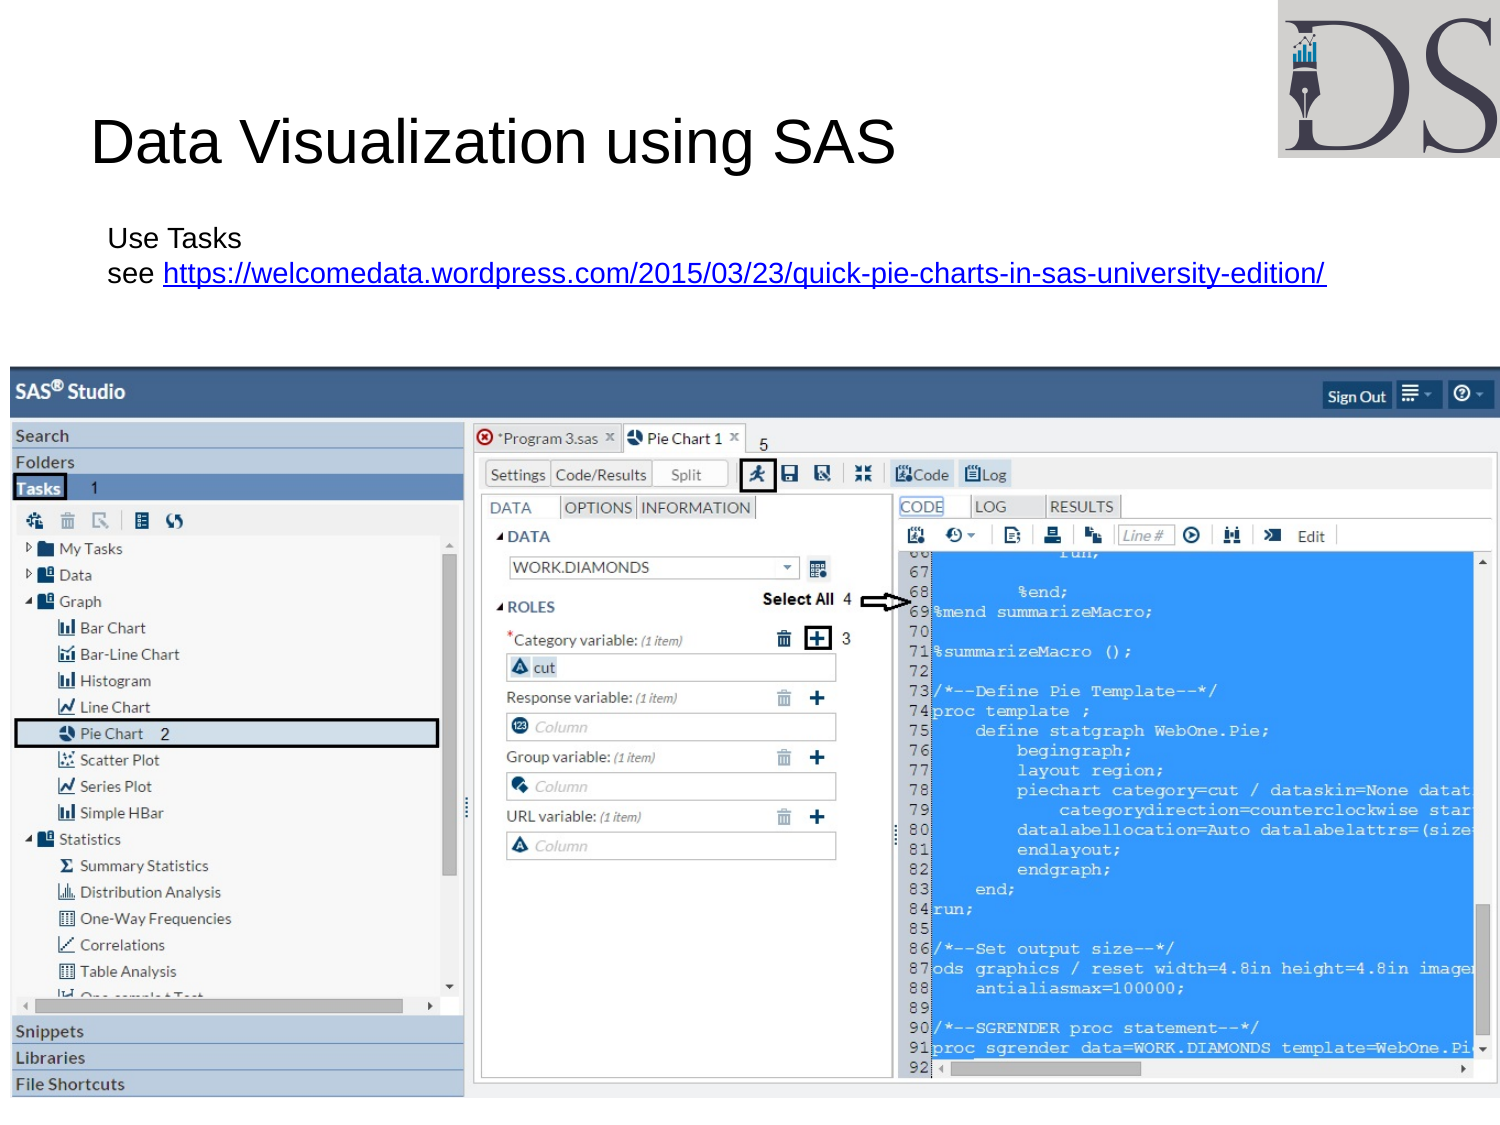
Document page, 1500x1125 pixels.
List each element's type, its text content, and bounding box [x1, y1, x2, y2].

title Data Visualization using SAS [75, 45, 1425, 233]
picture [10, 365, 1500, 1098]
list Use Tasks see https://welcomedata.wordpress.com/2015/03/23/quick-pie-charts-in-sas-university-edition/ [59, 204, 1410, 338]
picture [1277, 0, 1500, 158]
